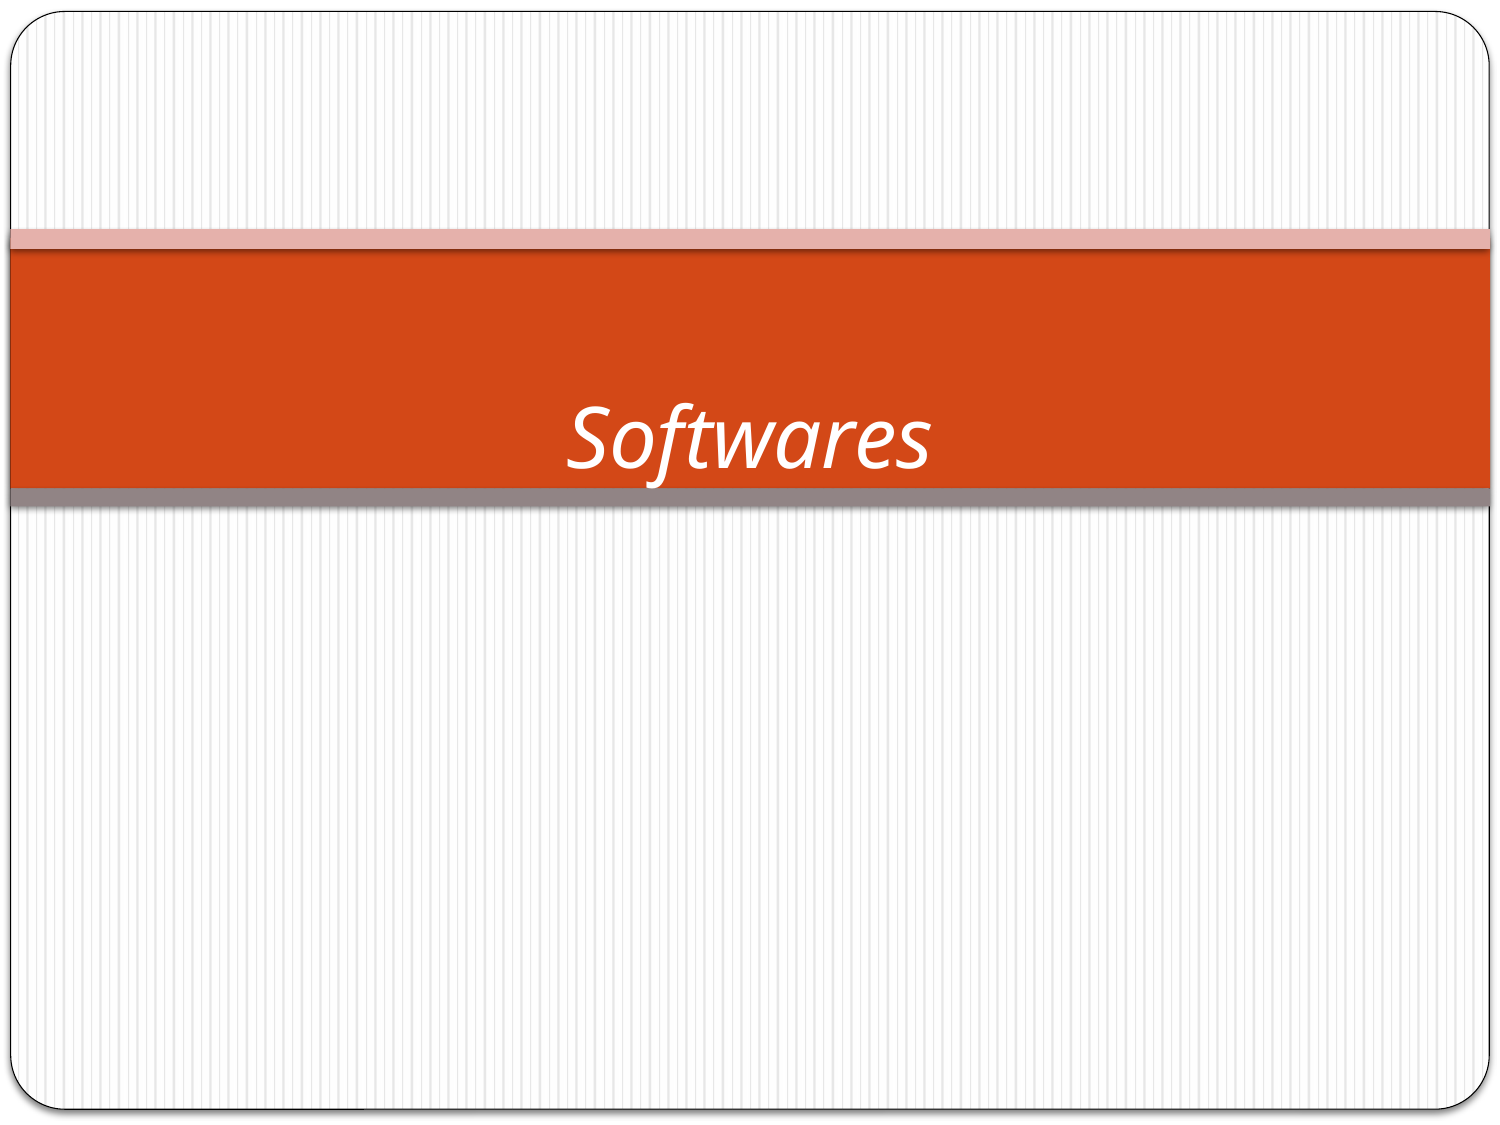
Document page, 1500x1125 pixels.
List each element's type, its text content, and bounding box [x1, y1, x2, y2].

title Softwares [112, 375, 1388, 563]
